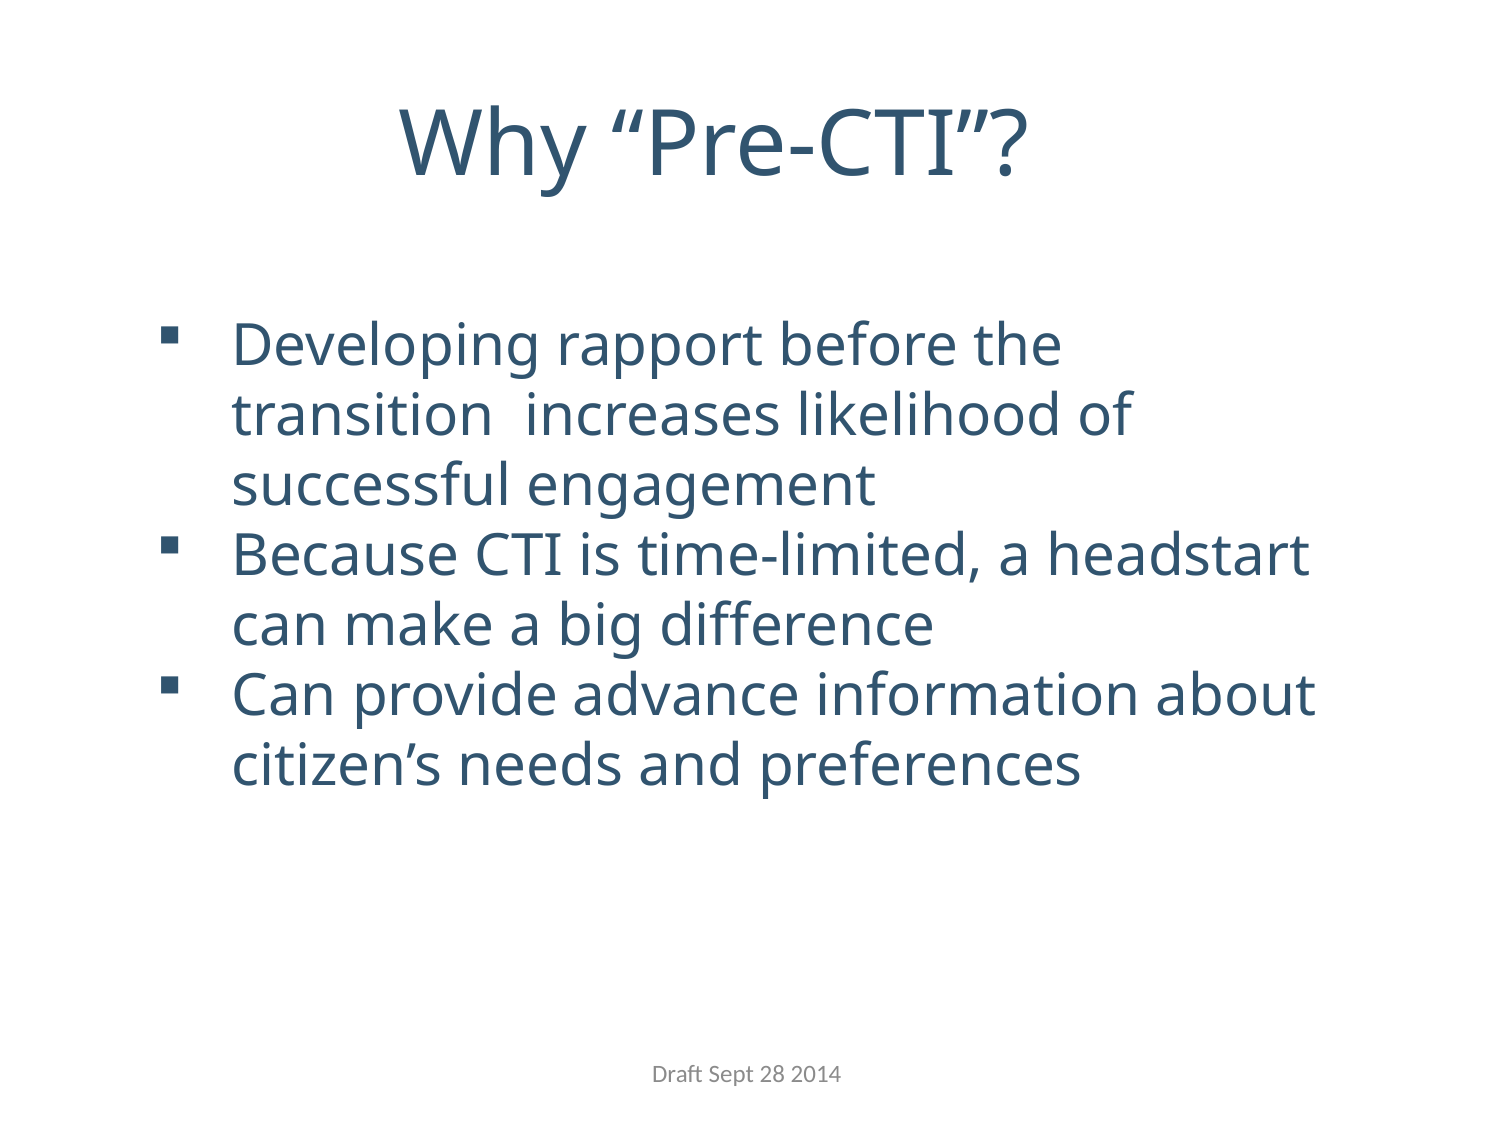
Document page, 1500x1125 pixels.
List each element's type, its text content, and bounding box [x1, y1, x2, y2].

footer Draft Sept 28 2014 [512, 1042, 988, 1103]
title Why “Pre-CTI”? [75, 45, 1425, 233]
text_box Developing rapport before the transition increases likelihood of successful engagement Because CTI is time-limited, a headstart can make a big difference Can provide advance information about citizen’s needs and preferences [141, 299, 1352, 805]
